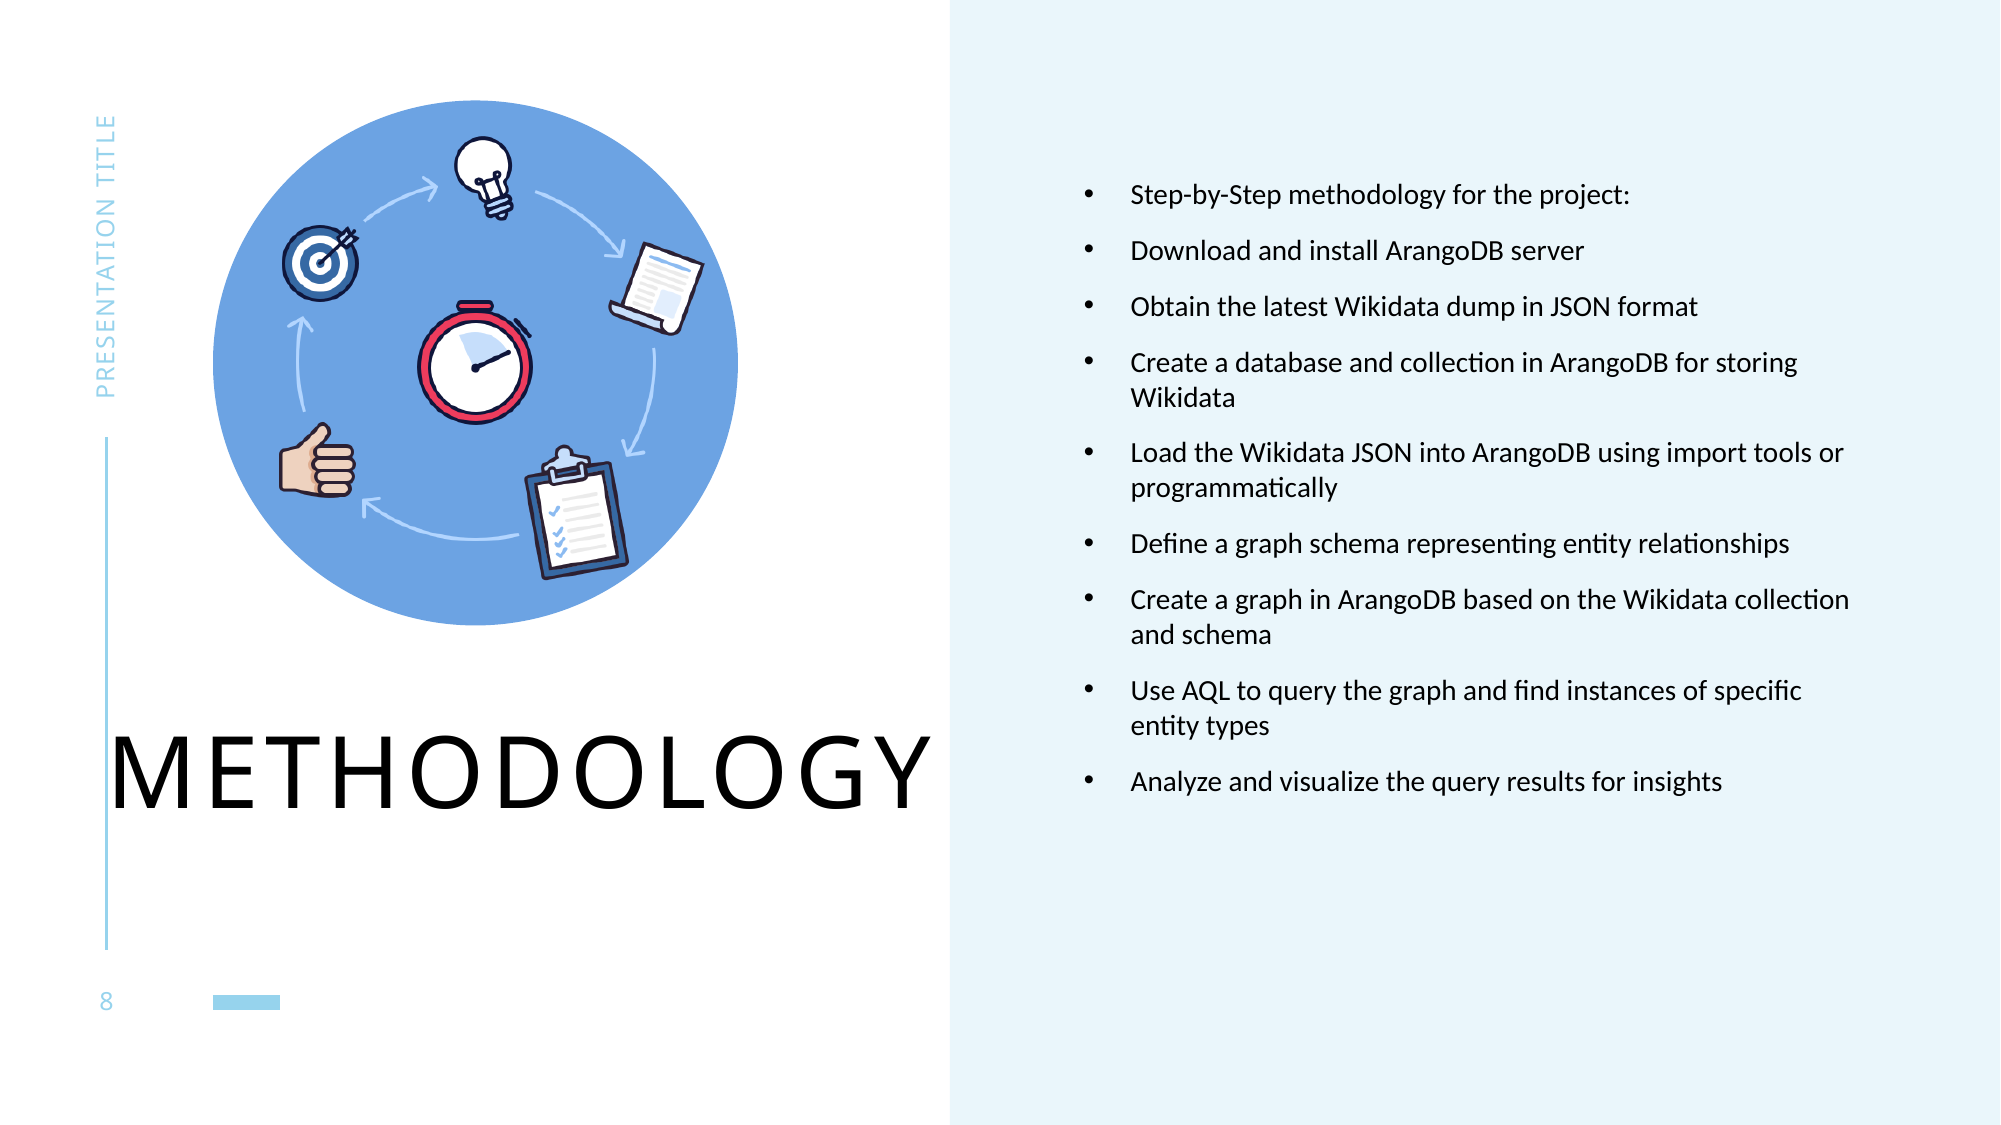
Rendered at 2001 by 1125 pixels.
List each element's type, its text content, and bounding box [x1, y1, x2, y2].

footer presentation title [90, 107, 122, 400]
slide_number 8 [68, 987, 144, 1018]
list Step-by-Step methodology for the project: Download and install ArangoDB server Obtain the latest Wikidata dump in JSON format Create a database and collection in ArangoDB for storing Wikidata Load the Wikidata JSON into ArangoDB using import tools or programmatically Define a graph schema representing entity relationships Create a graph in ArangoDB based on the Wikidata collection and schema Use AQL to query the graph and find instances of specific entity types Analyze and visualize the query results for insights [1083, 175, 1868, 1044]
title Methodology [106, 649, 1018, 950]
picture [212, 100, 738, 626]
